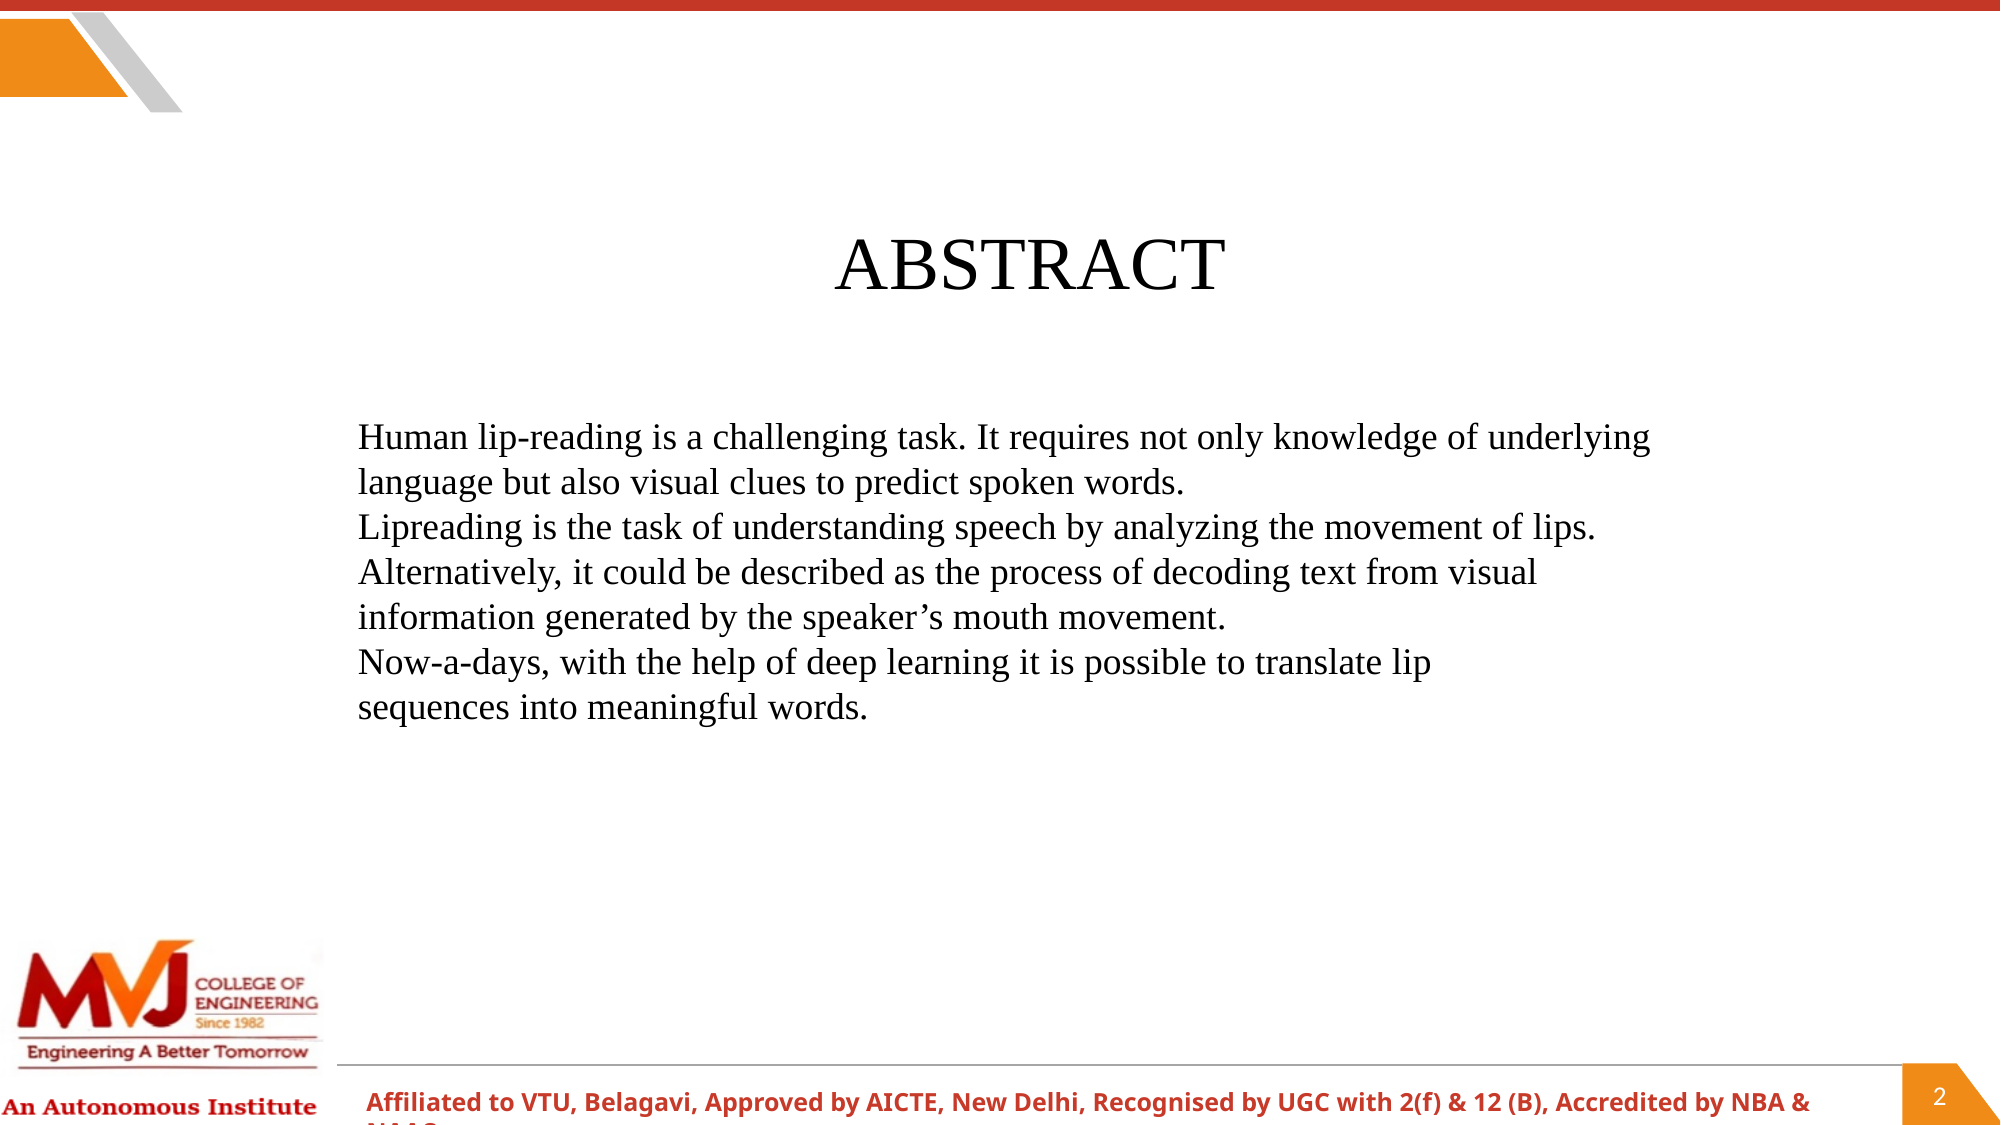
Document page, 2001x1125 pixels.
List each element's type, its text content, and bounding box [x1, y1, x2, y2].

text_box Human lip-reading is a challenging task. It requires not only knowledge of underlying language but also visual clues to predict spoken words. Lipreading is the task of understanding speech by analyzing the movement of lips. Alternatively, it could be described as the process of decoding text from visual information generated by the speaker’s mouth movement. Now-a-days, with the help of deep learning it is possible to translate lip sequences into meaningful words. [343, 404, 1682, 735]
text_box ABSTRACT [809, 206, 1253, 312]
picture [0, 937, 325, 1125]
